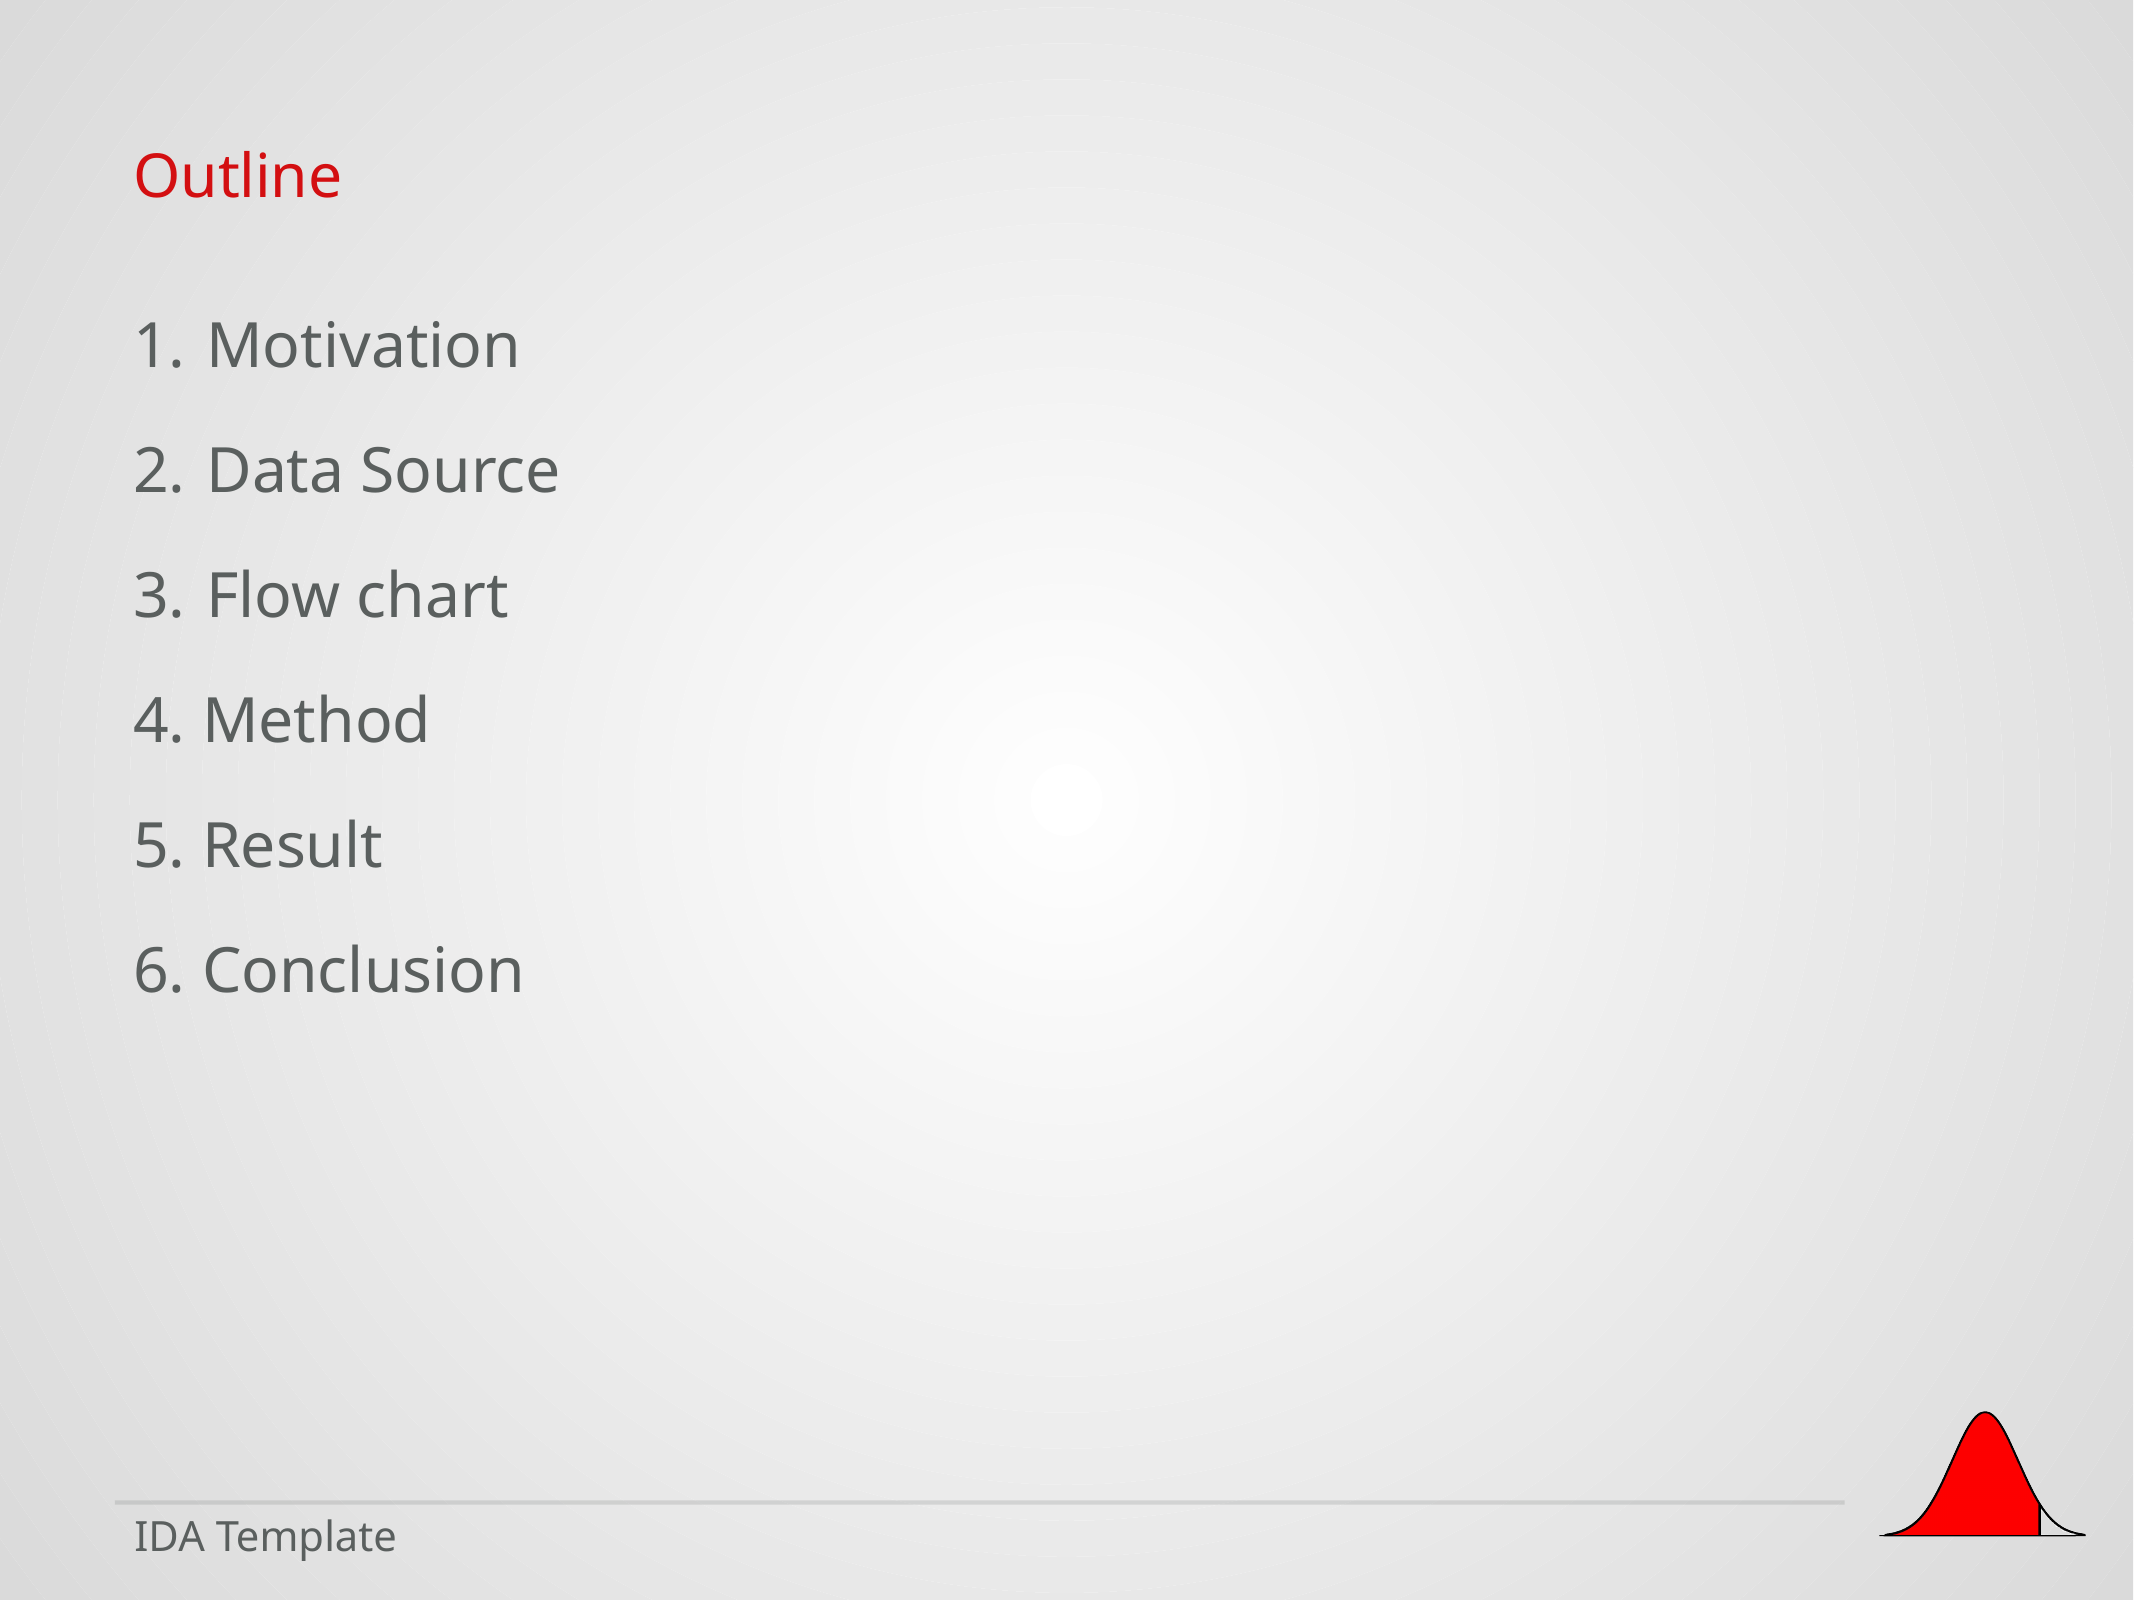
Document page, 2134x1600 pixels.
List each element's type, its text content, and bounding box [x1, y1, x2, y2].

picture [1879, 1411, 2086, 1537]
list Motivation Data Source Flow chart 4. Method 5. Result 6. Conclusion [124, 258, 2007, 1274]
text_box [205, 639, 2019, 881]
list IDA Template [125, 1501, 1068, 1569]
